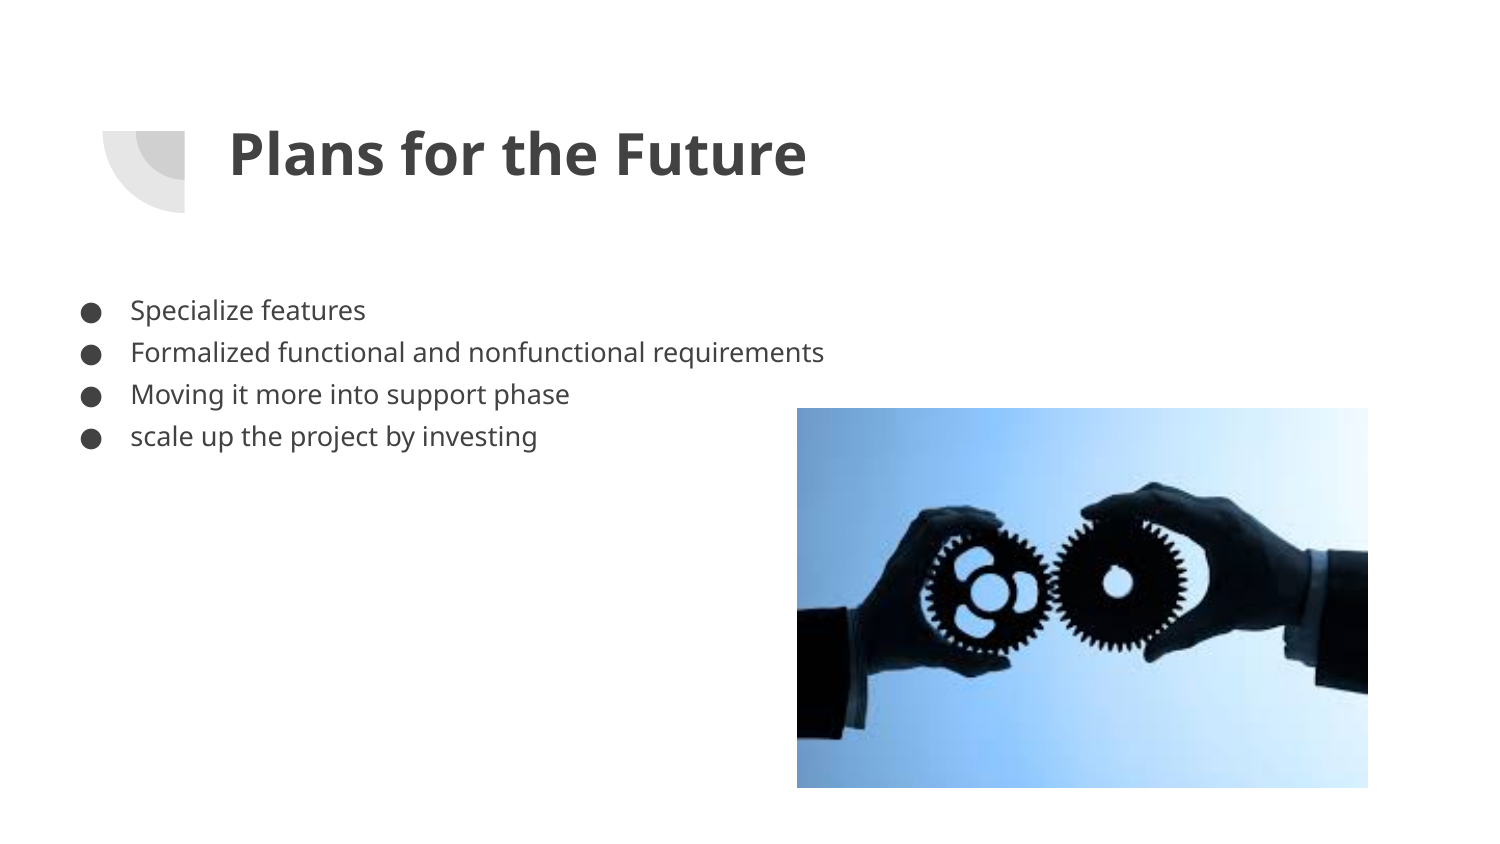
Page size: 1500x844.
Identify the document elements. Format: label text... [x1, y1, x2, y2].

picture [797, 408, 1368, 789]
list Specialize features Formalized functional and nonfunctional requirements Moving it more into support phase scale up the project by investing [40, 270, 1194, 688]
title Plans for the Future [213, 98, 1368, 263]
